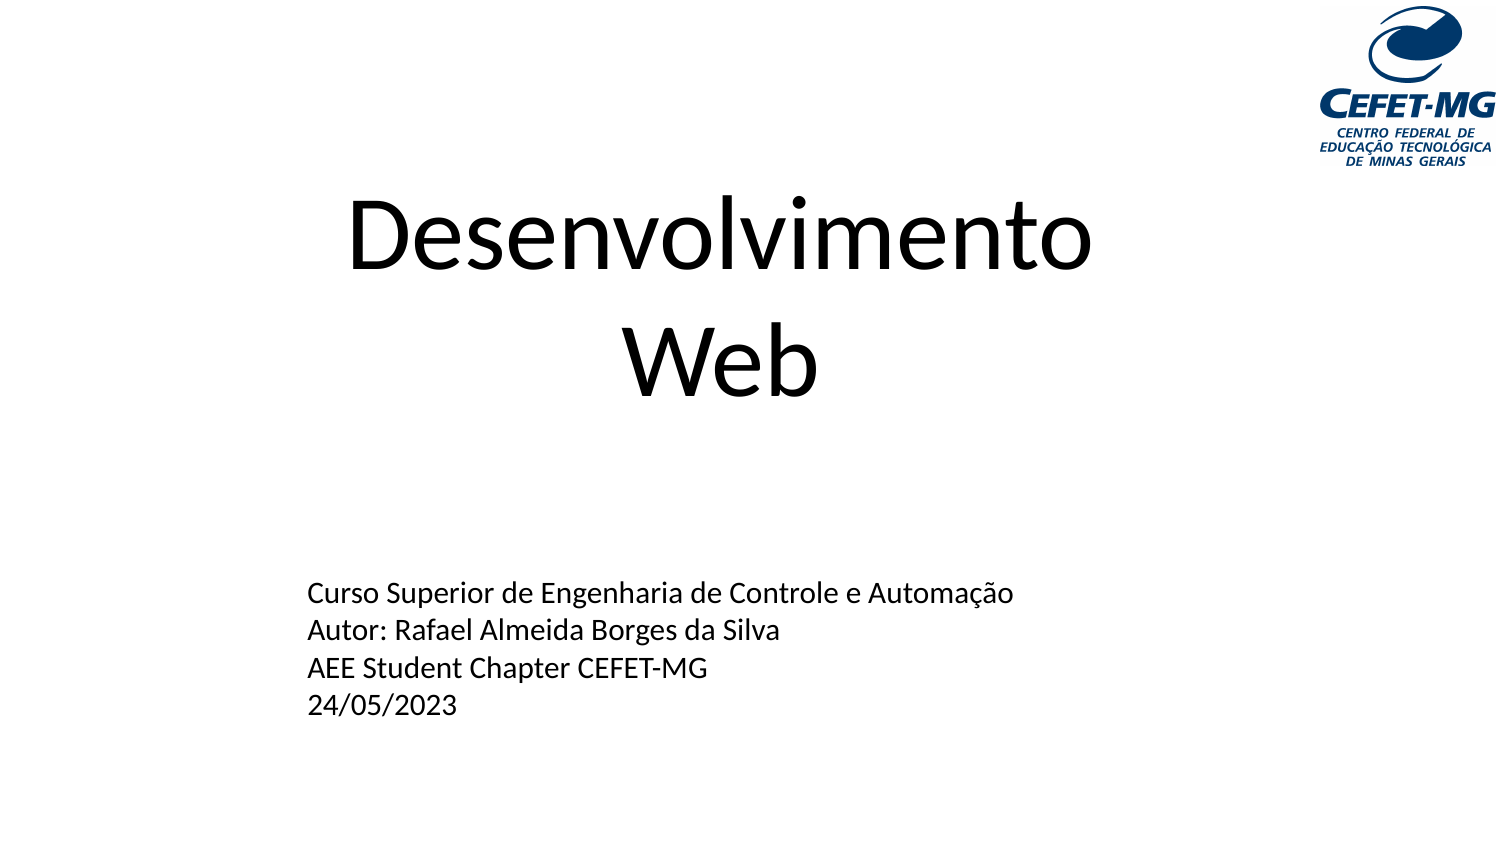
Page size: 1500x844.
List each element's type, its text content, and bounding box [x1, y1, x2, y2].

text_box Curso Superior de Engenharia de Controle e Automação Autor: Rafael Almeida Borges da Silva AEE Student Chapter CEFET-MG 24/05/2023 [296, 454, 1155, 719]
picture [1320, 6, 1496, 166]
text_box Desenvolvimento Web [224, 157, 1217, 435]
